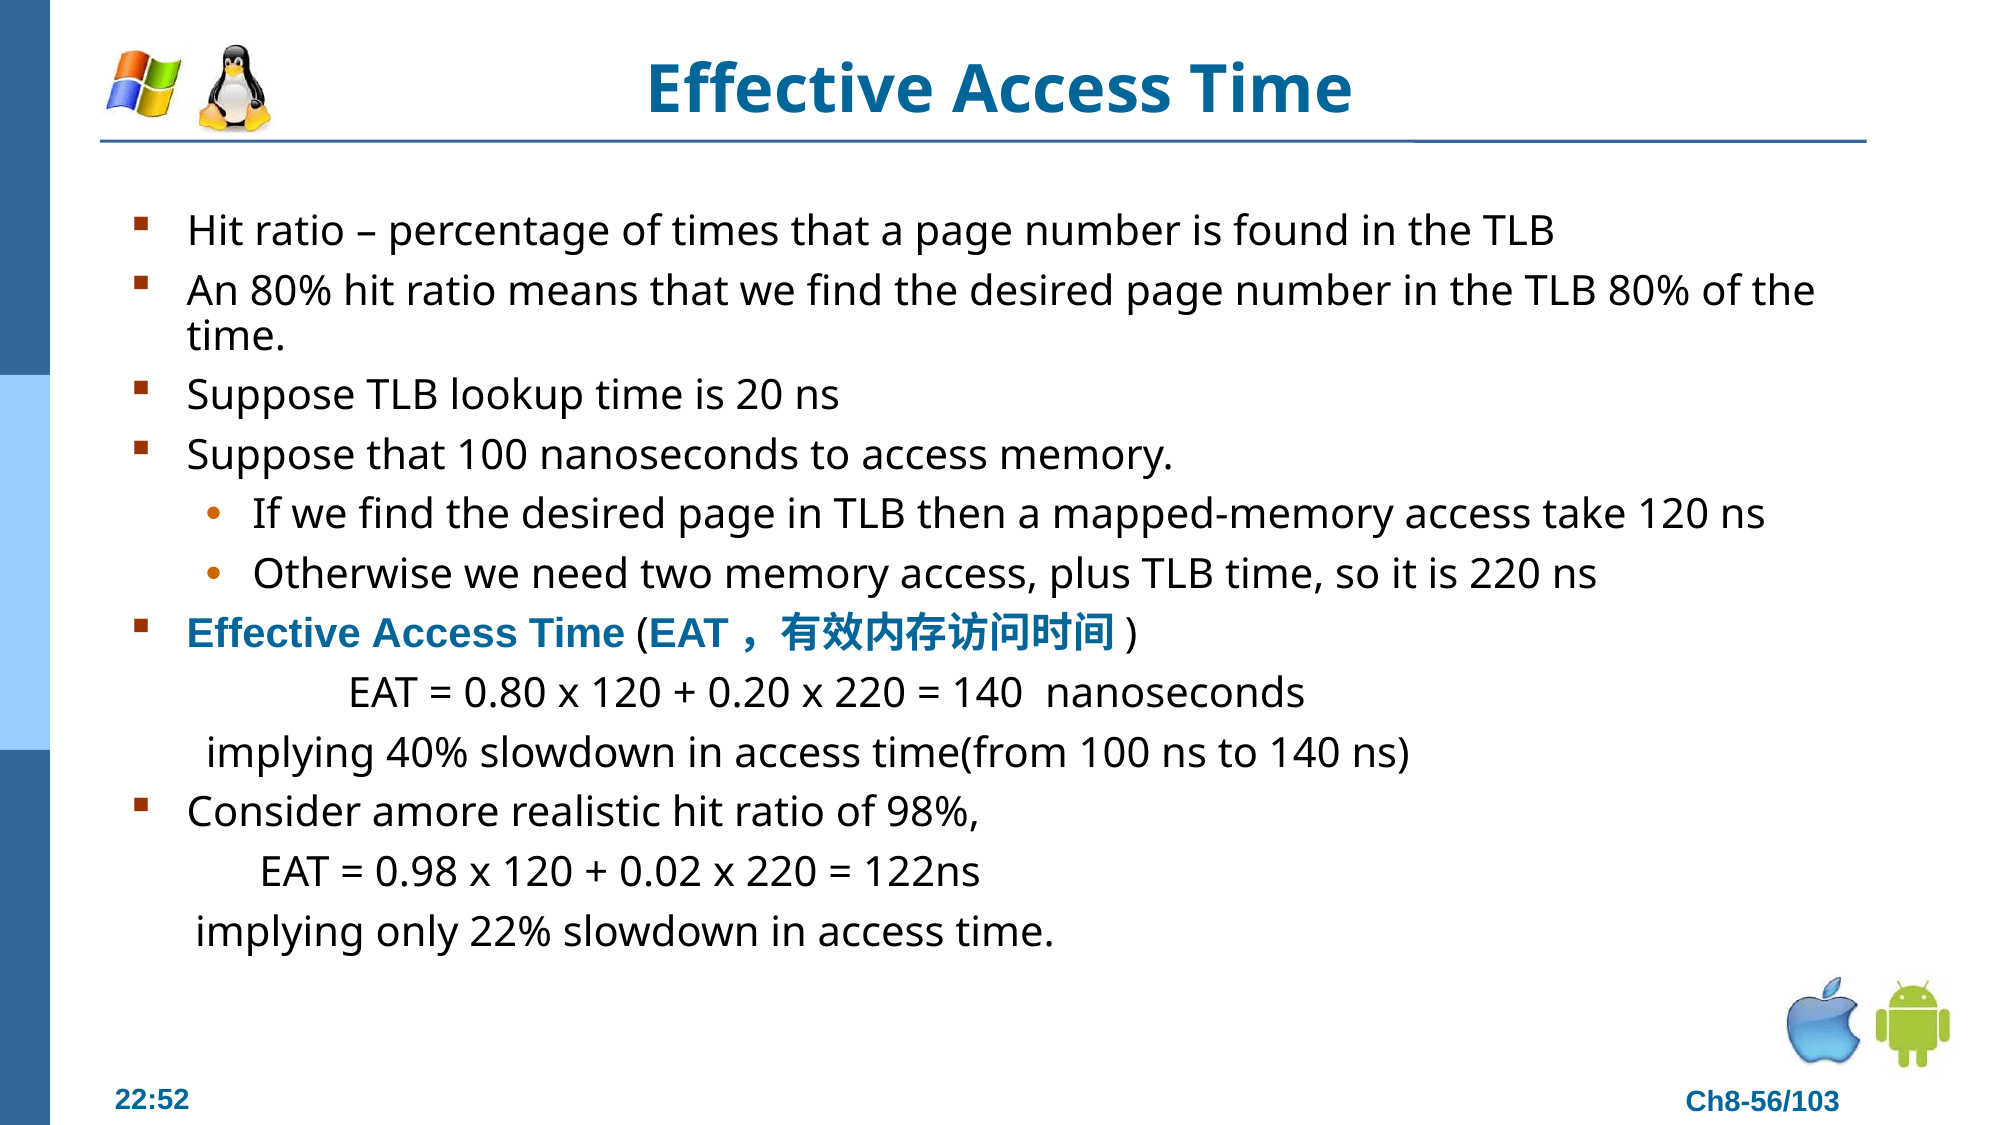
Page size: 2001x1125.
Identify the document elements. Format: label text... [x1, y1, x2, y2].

list Hit ratio – percentage of times that a page number is found in the TLB An 80% hit ratio means that we find the desired page number in the TLB 80% of the time. Suppose TLB lookup time is 20 ns Suppose that 100 nanoseconds to access memory. If we find the desired page in TLB then a mapped-memory access take 120 ns Otherwise we need two memory access, plus TLB time, so it is 220 ns Effective Access Time (EAT，有效内存访问时间) EAT = 0.80 x 120 + 0.20 x 220 = 140 nanoseconds implying 40% slowdown in access time(from 100 ns to 140 ns) Consider amore realistic hit ratio of 98%, EAT = 0.98 x 120 + 0.02 x 220 = 122ns implying only 22% slowdown in access time. [115, 202, 1847, 996]
picture [99, 36, 285, 137]
picture [1774, 973, 1959, 1074]
title Effective Access Time [324, 38, 1675, 134]
